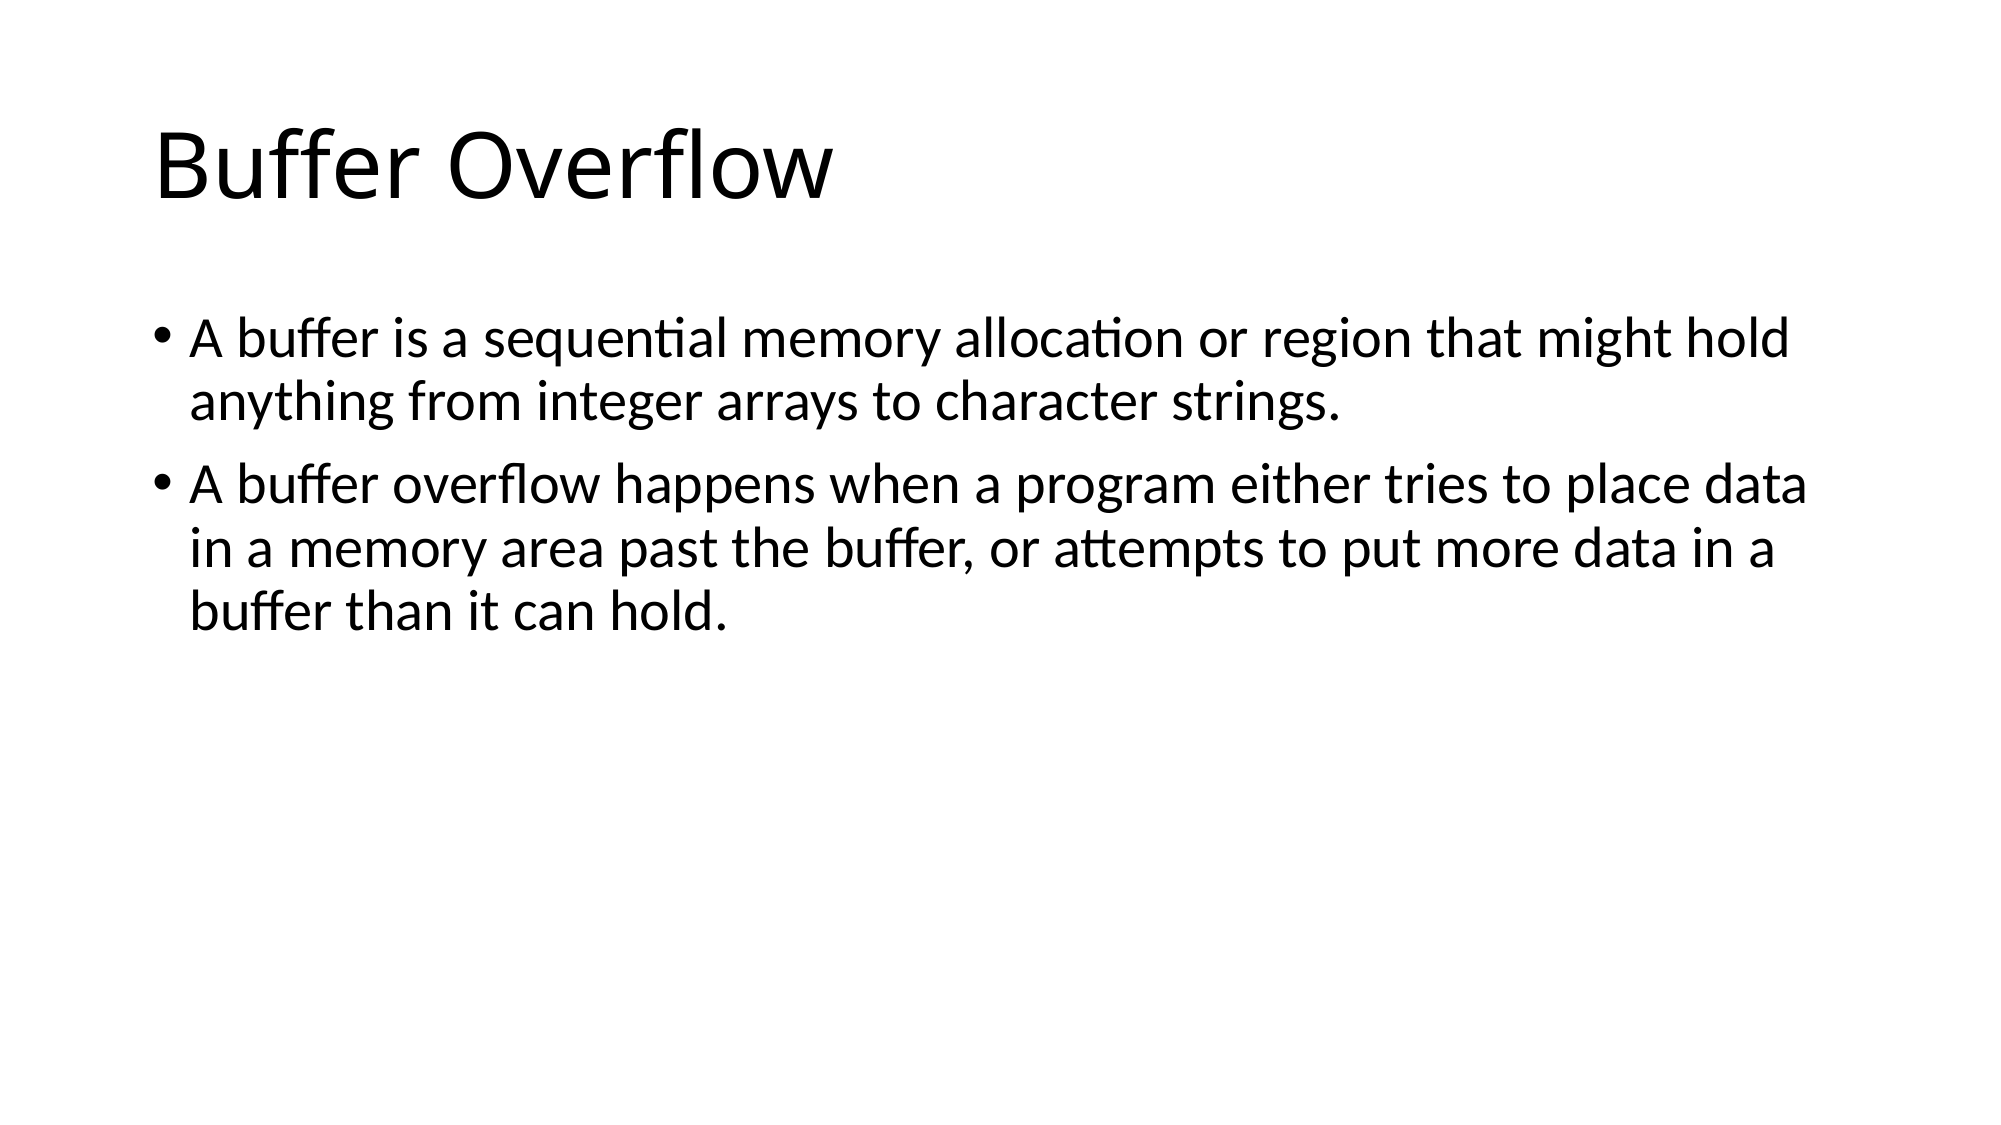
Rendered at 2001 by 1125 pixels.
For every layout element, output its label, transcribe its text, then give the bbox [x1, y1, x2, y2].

list A buffer is a sequential memory allocation or region that might hold anything from integer arrays to character strings. A buffer overflow happens when a program either tries to place data in a memory area past the buffer, or attempts to put more data in a buffer than it can hold. [137, 299, 1863, 1014]
title Buffer Overflow [137, 59, 1863, 278]
